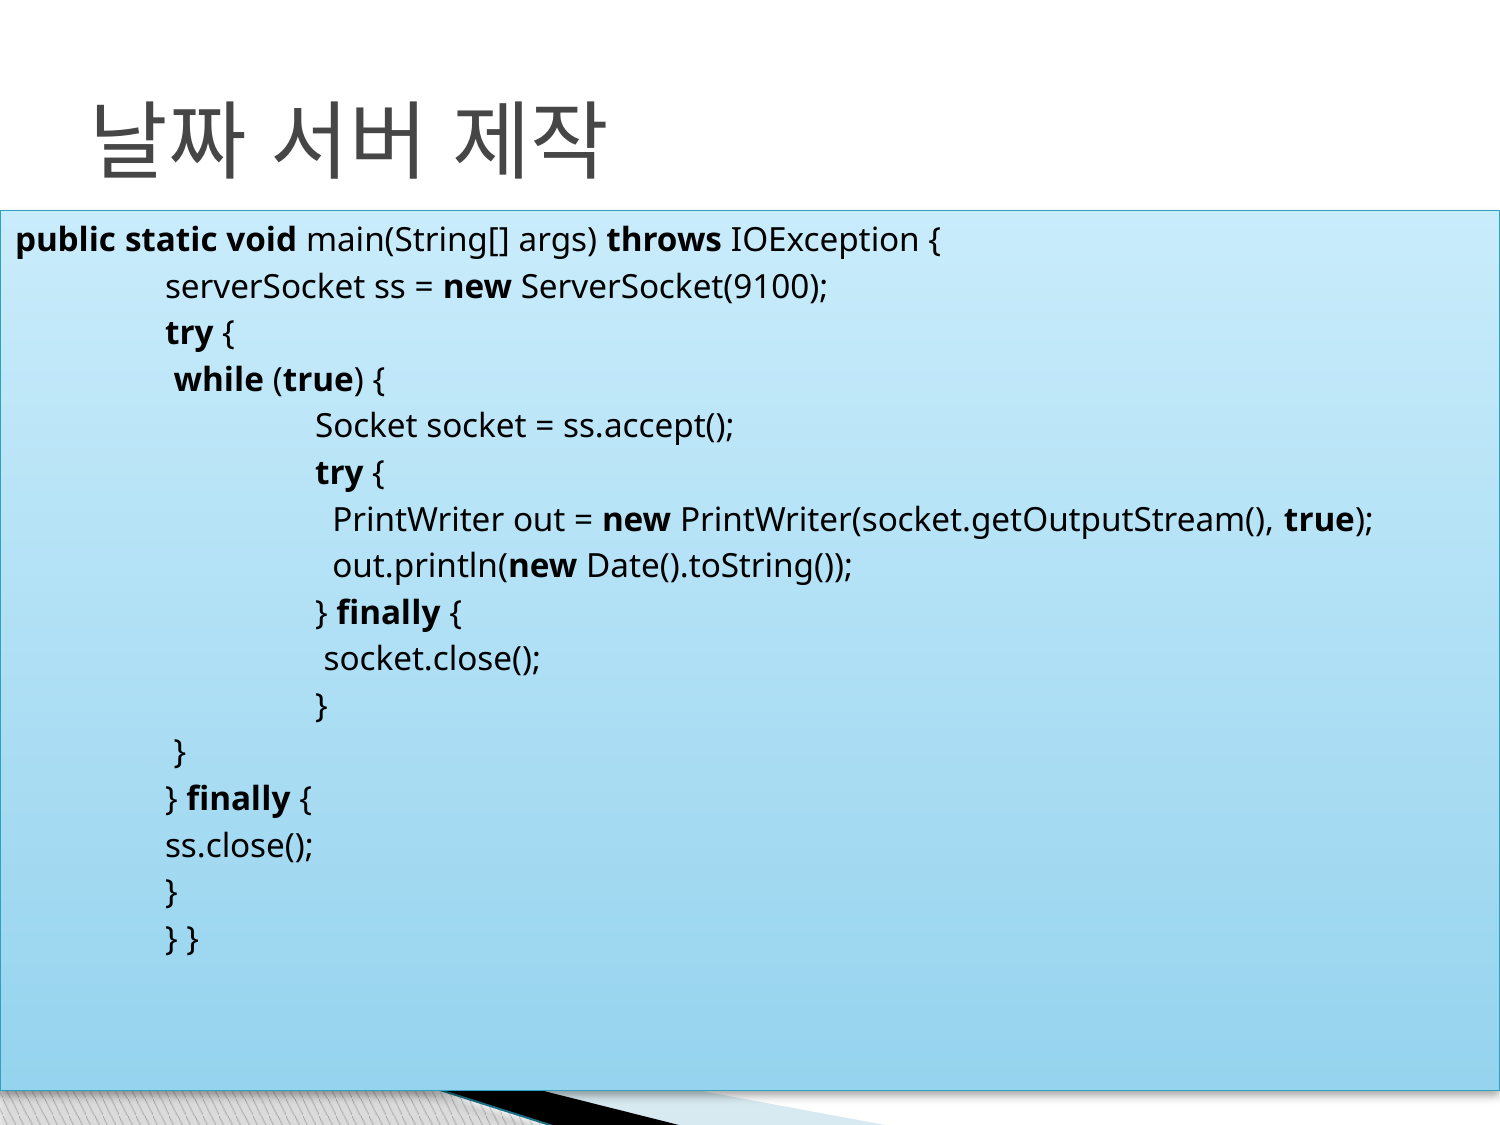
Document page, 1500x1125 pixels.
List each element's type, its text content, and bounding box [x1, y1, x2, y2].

title 날짜 서버 제작 [75, 45, 1425, 209]
text_box public static void main(String[] args) throws IOException { serverSocket ss = new ServerSocket(9100); try { while (true) { Socket socket = ss.accept(); try { PrintWriter out = new PrintWriter(socket.getOutputStream(), true); out.println(new Date().toString()); } finally { socket.close(); } } } finally { ss.close(); } } } [0, 210, 1500, 1091]
